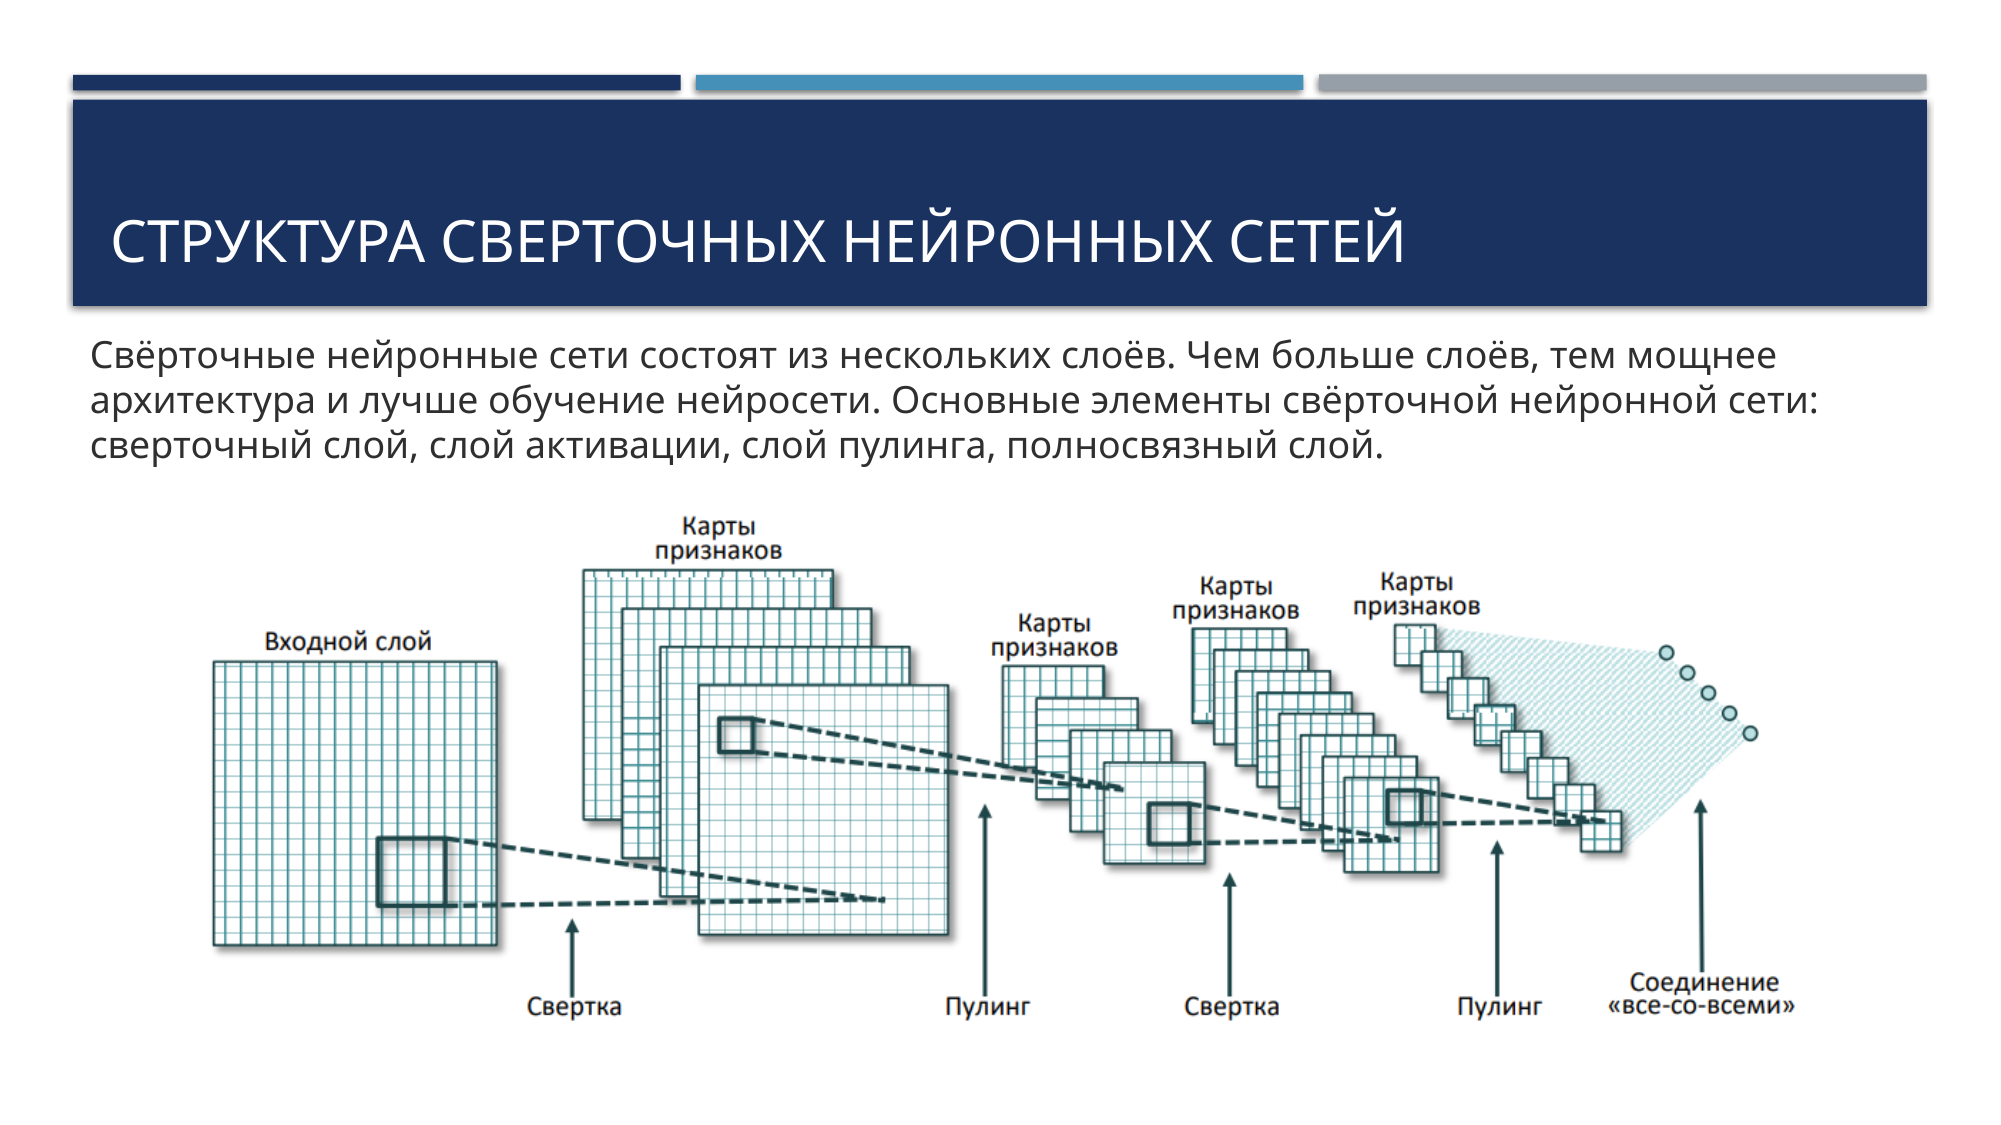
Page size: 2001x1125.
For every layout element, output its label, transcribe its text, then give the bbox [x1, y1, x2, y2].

list Свёрточные нейронные сети состоят из нескольких слоёв. Чем больше слоёв, тем мощнее архитектура и лучше обучение нейросети. Основные элементы свёрточной нейронной сети: сверточный слой, слой активации, слой пулинга, полносвязный слой. [74, 323, 1926, 1053]
title Структура сверточных нейронных сетей [95, 119, 1897, 282]
picture [192, 481, 1816, 1028]
